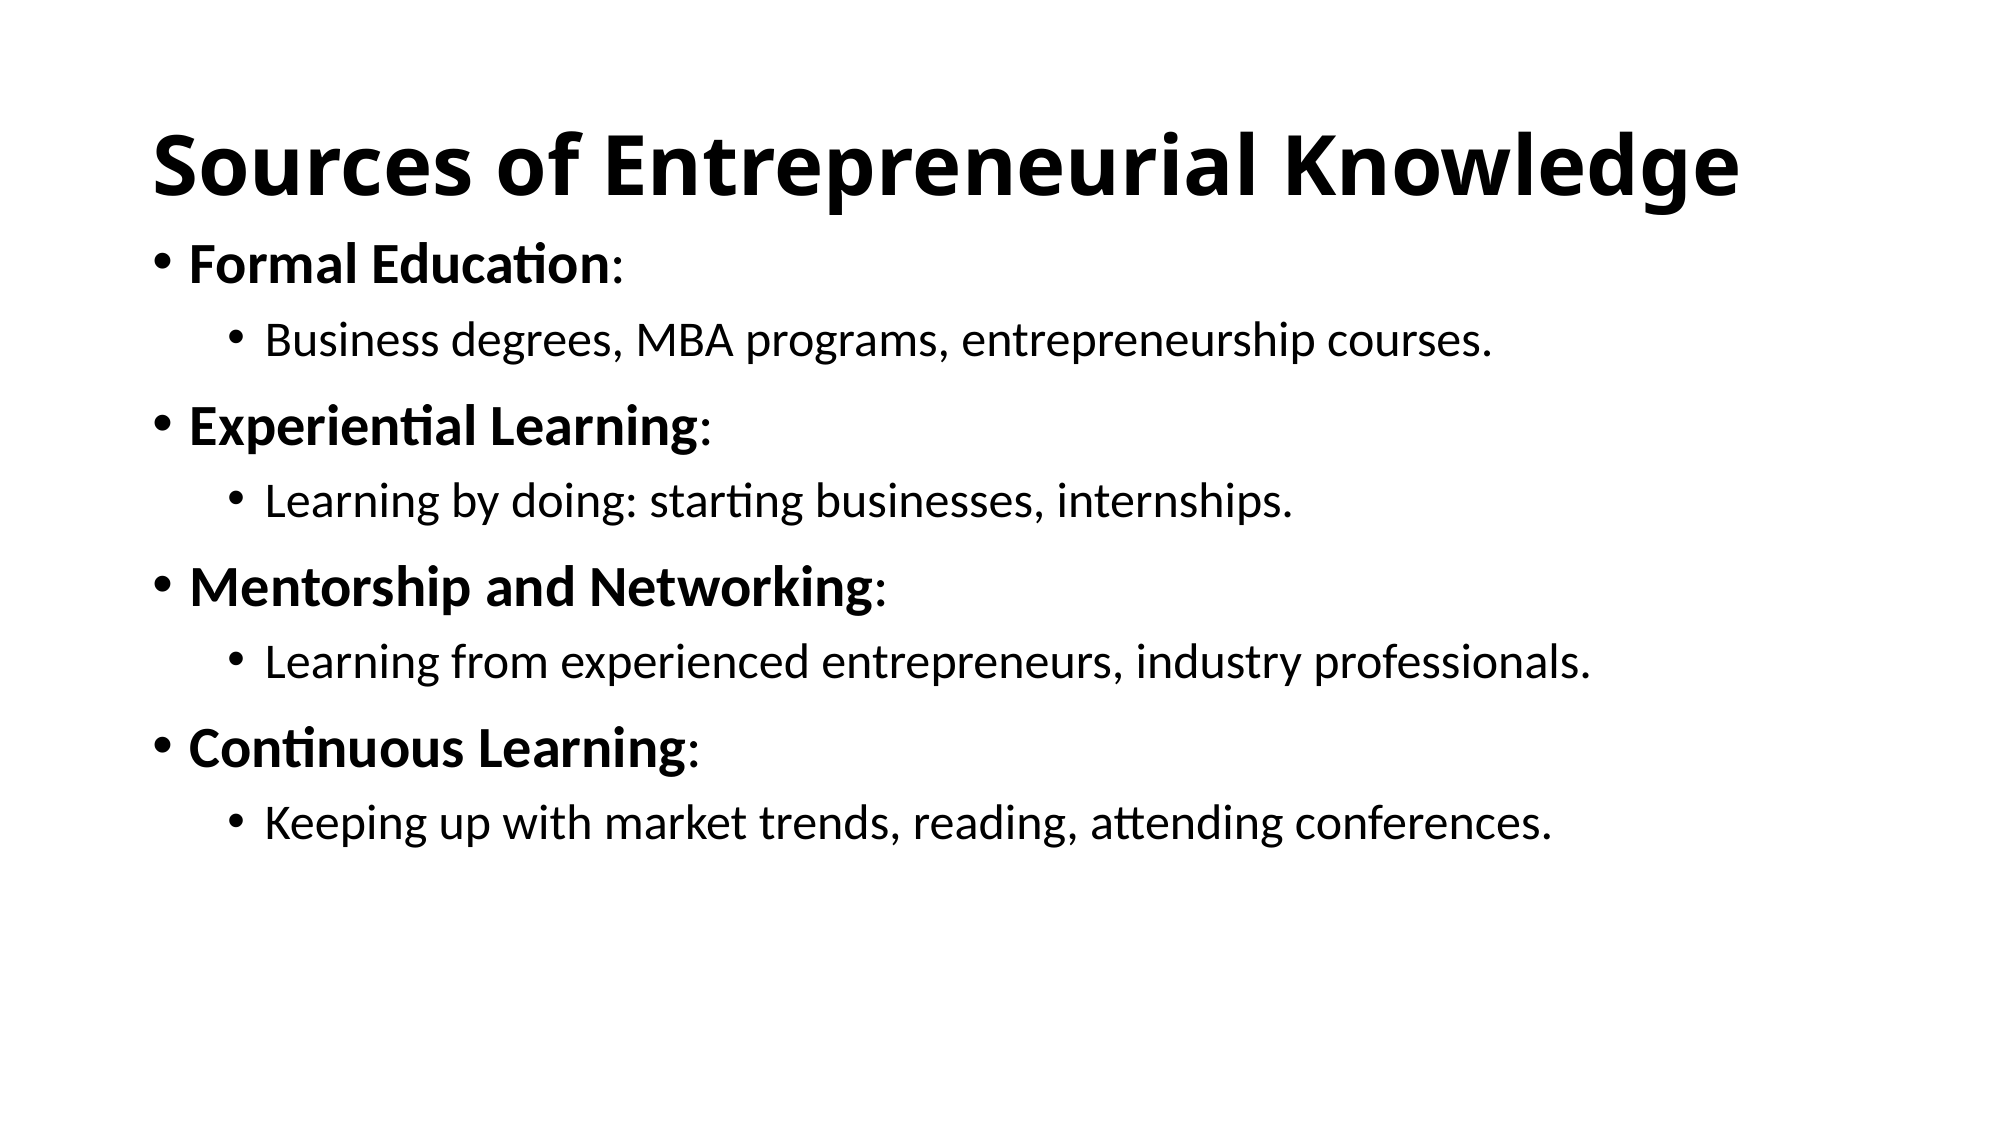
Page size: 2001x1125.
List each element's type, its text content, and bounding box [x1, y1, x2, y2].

title Sources of Entrepreneurial Knowledge [137, 59, 1925, 278]
list Formal Education: Business degrees, MBA programs, entrepreneurship courses. Experiential Learning: Learning by doing: starting businesses, internships. Mentorship and Networking: Learning from experienced entrepreneurs, industry professionals. Continuous Learning: Keeping up with market trends, reading, attending conferences. [137, 218, 1863, 1014]
